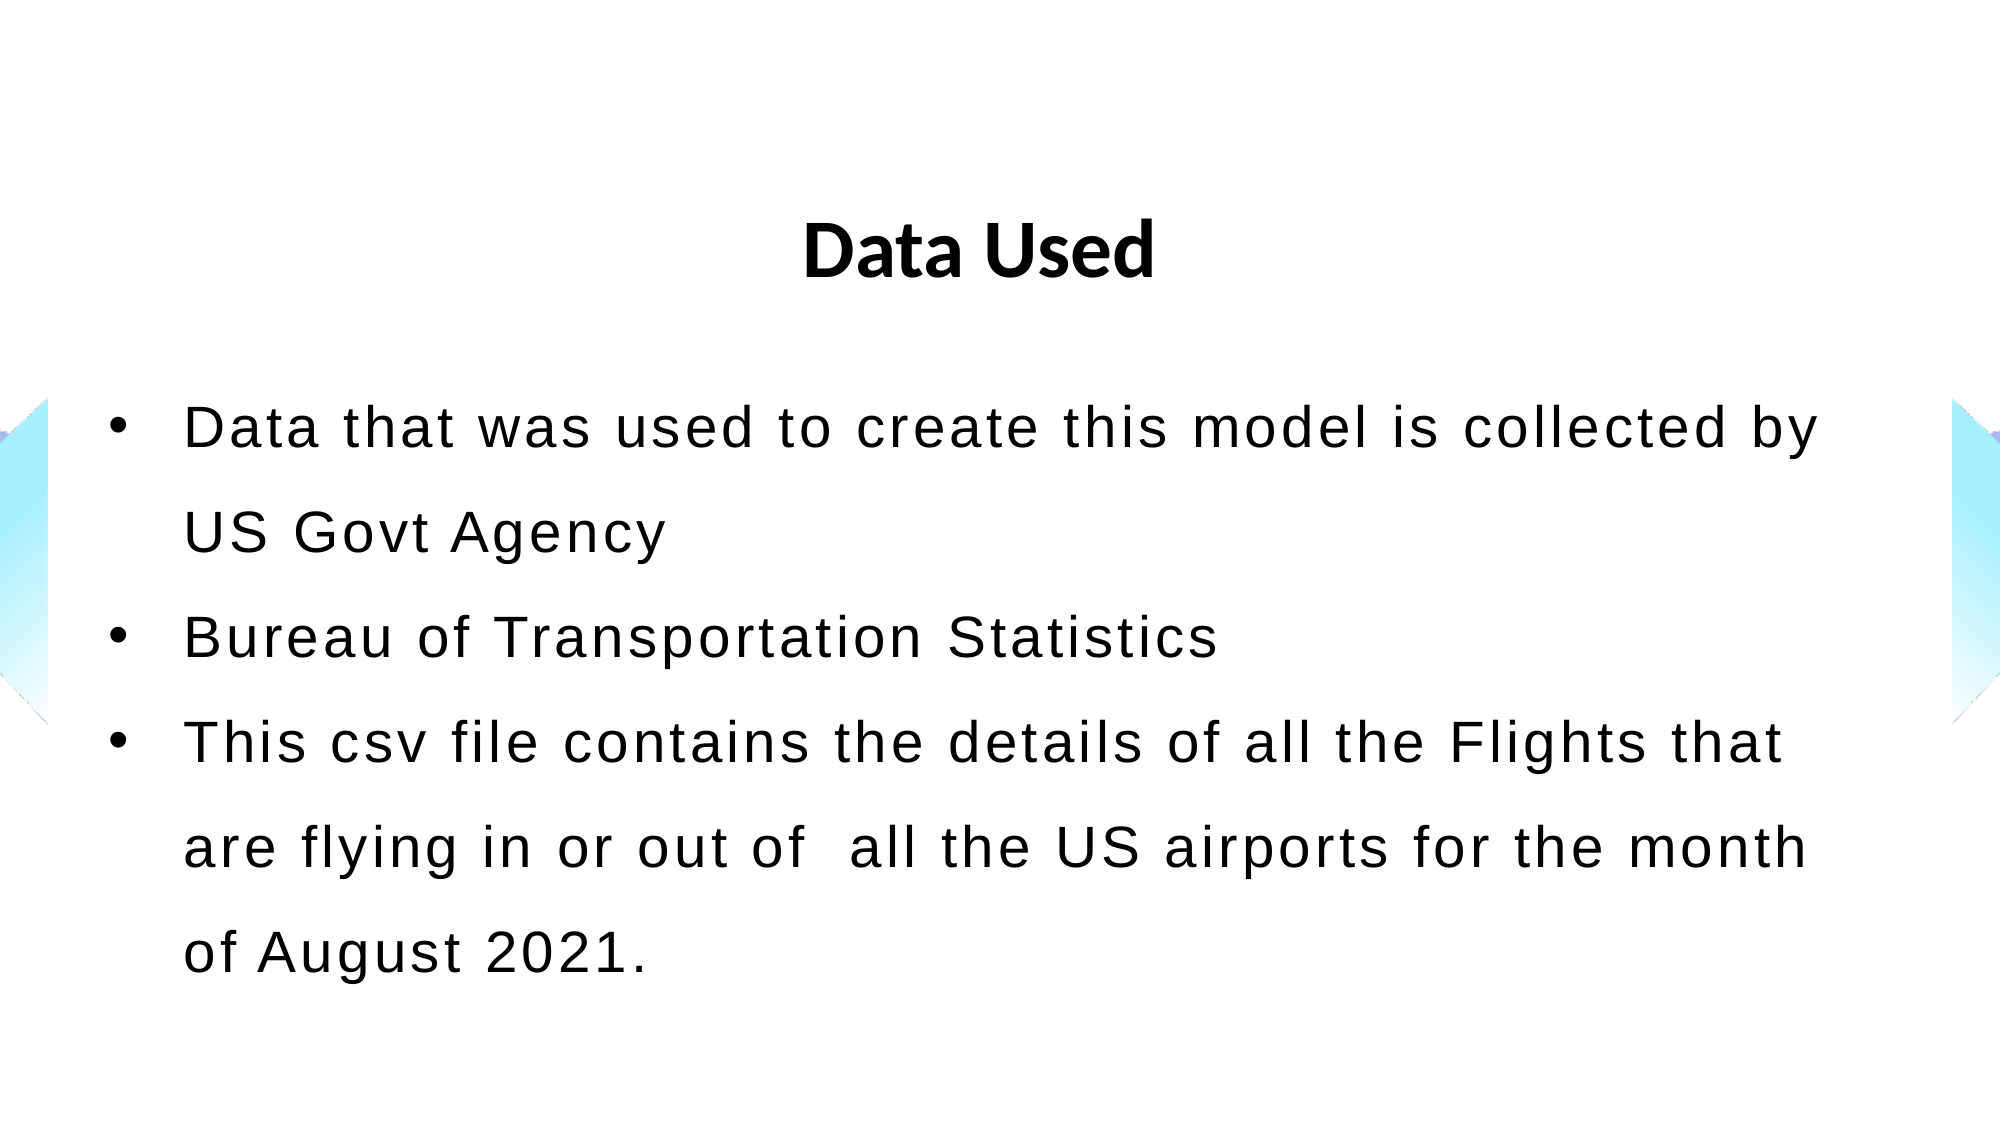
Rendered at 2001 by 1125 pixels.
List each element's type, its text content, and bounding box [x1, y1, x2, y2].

picture [1952, 229, 2000, 896]
text_box Data Used [592, 186, 1368, 302]
picture [0, 229, 47, 896]
subtitle Data that was used to create this model is collected by US Govt Agency Bureau of Transportation Statistics This csv file contains the details of all the Flights that are flying in or out of all the US airports for the month of August 2021. [108, 354, 1856, 935]
